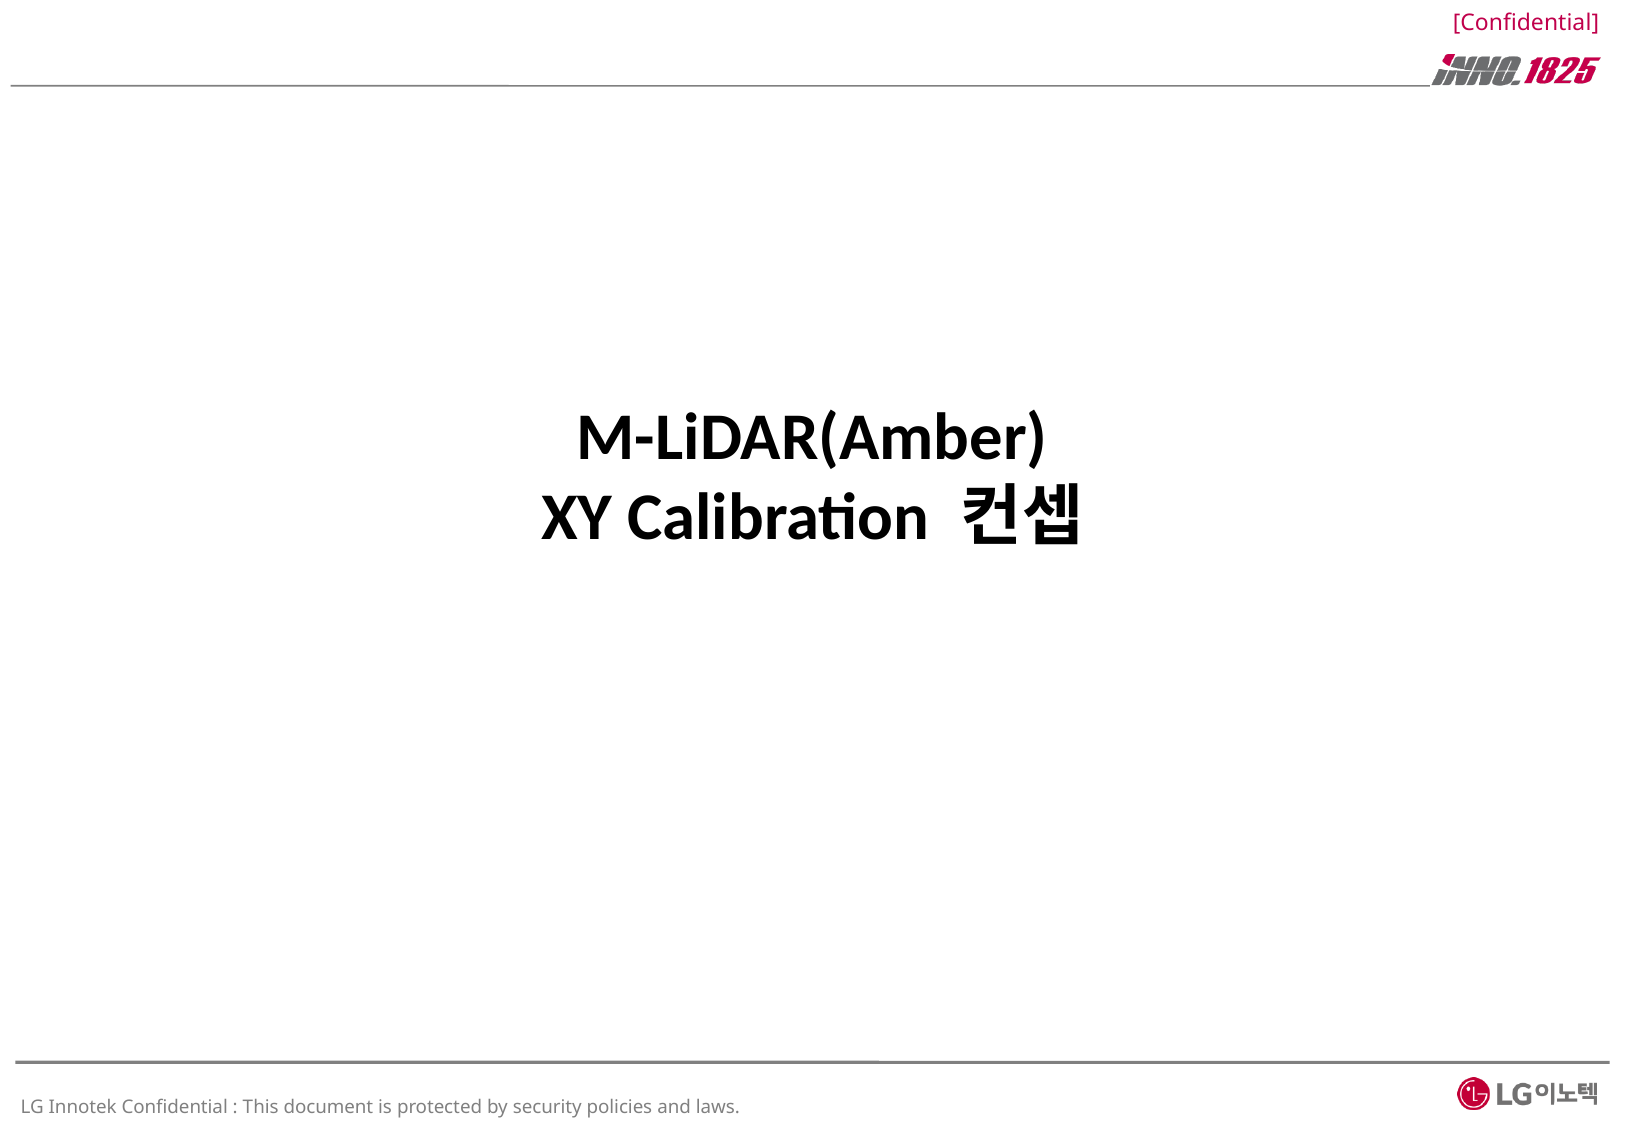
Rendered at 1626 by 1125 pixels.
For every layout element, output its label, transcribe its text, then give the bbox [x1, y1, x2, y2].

text_box M-LiDAR(Amber) XY Calibration 컨셉 [526, 385, 1099, 561]
picture [1430, 53, 1603, 88]
picture [1457, 1077, 1597, 1110]
